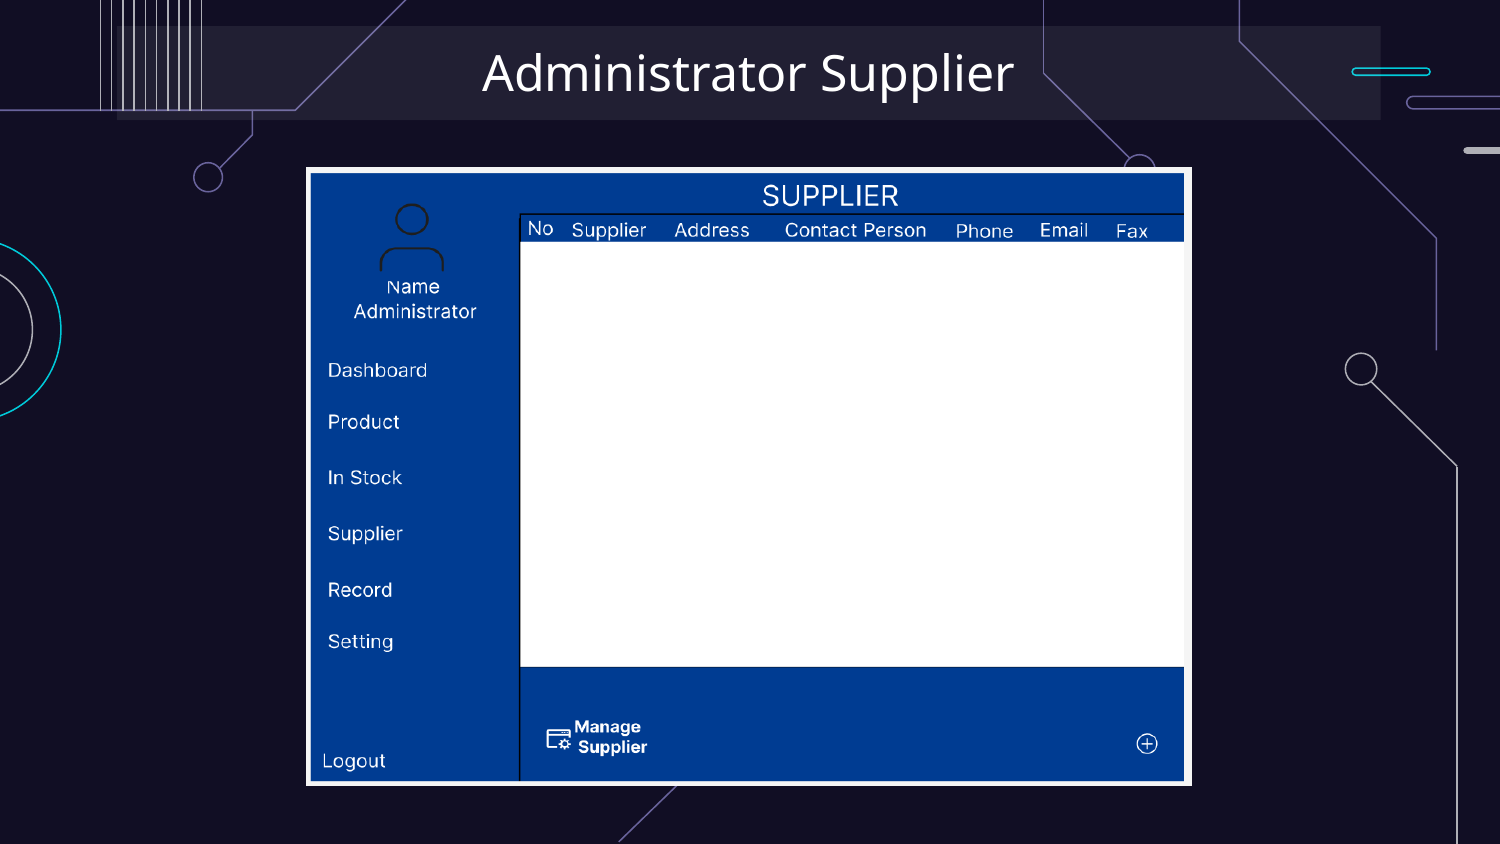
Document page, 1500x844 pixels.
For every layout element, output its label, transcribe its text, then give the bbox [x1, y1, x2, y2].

title Administrator Supplier [116, 26, 1038, 121]
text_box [1043, 0, 1437, 351]
picture [306, 166, 1192, 786]
